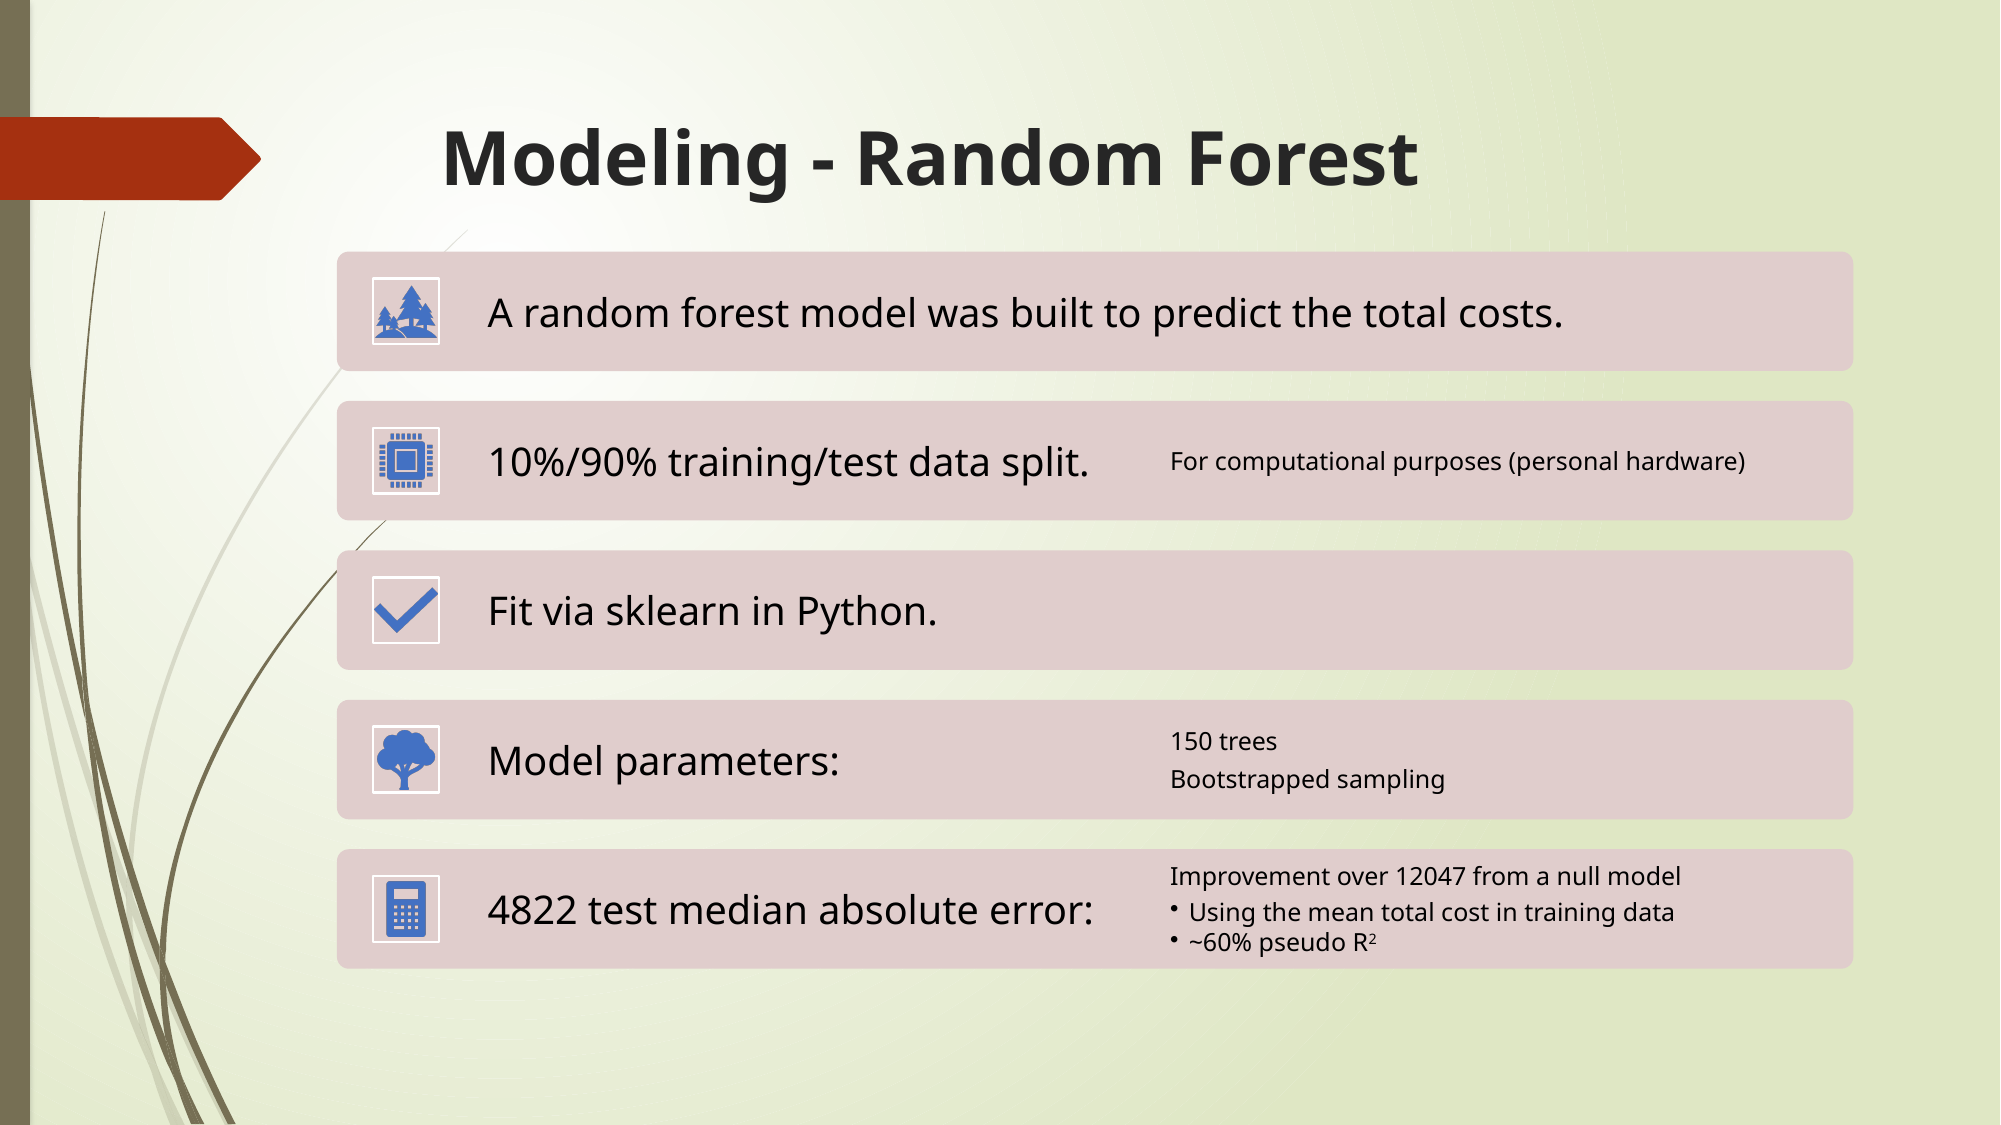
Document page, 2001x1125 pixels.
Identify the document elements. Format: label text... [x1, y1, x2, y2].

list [336, 250, 1854, 970]
title Modeling - Random Forest [425, 102, 1888, 251]
